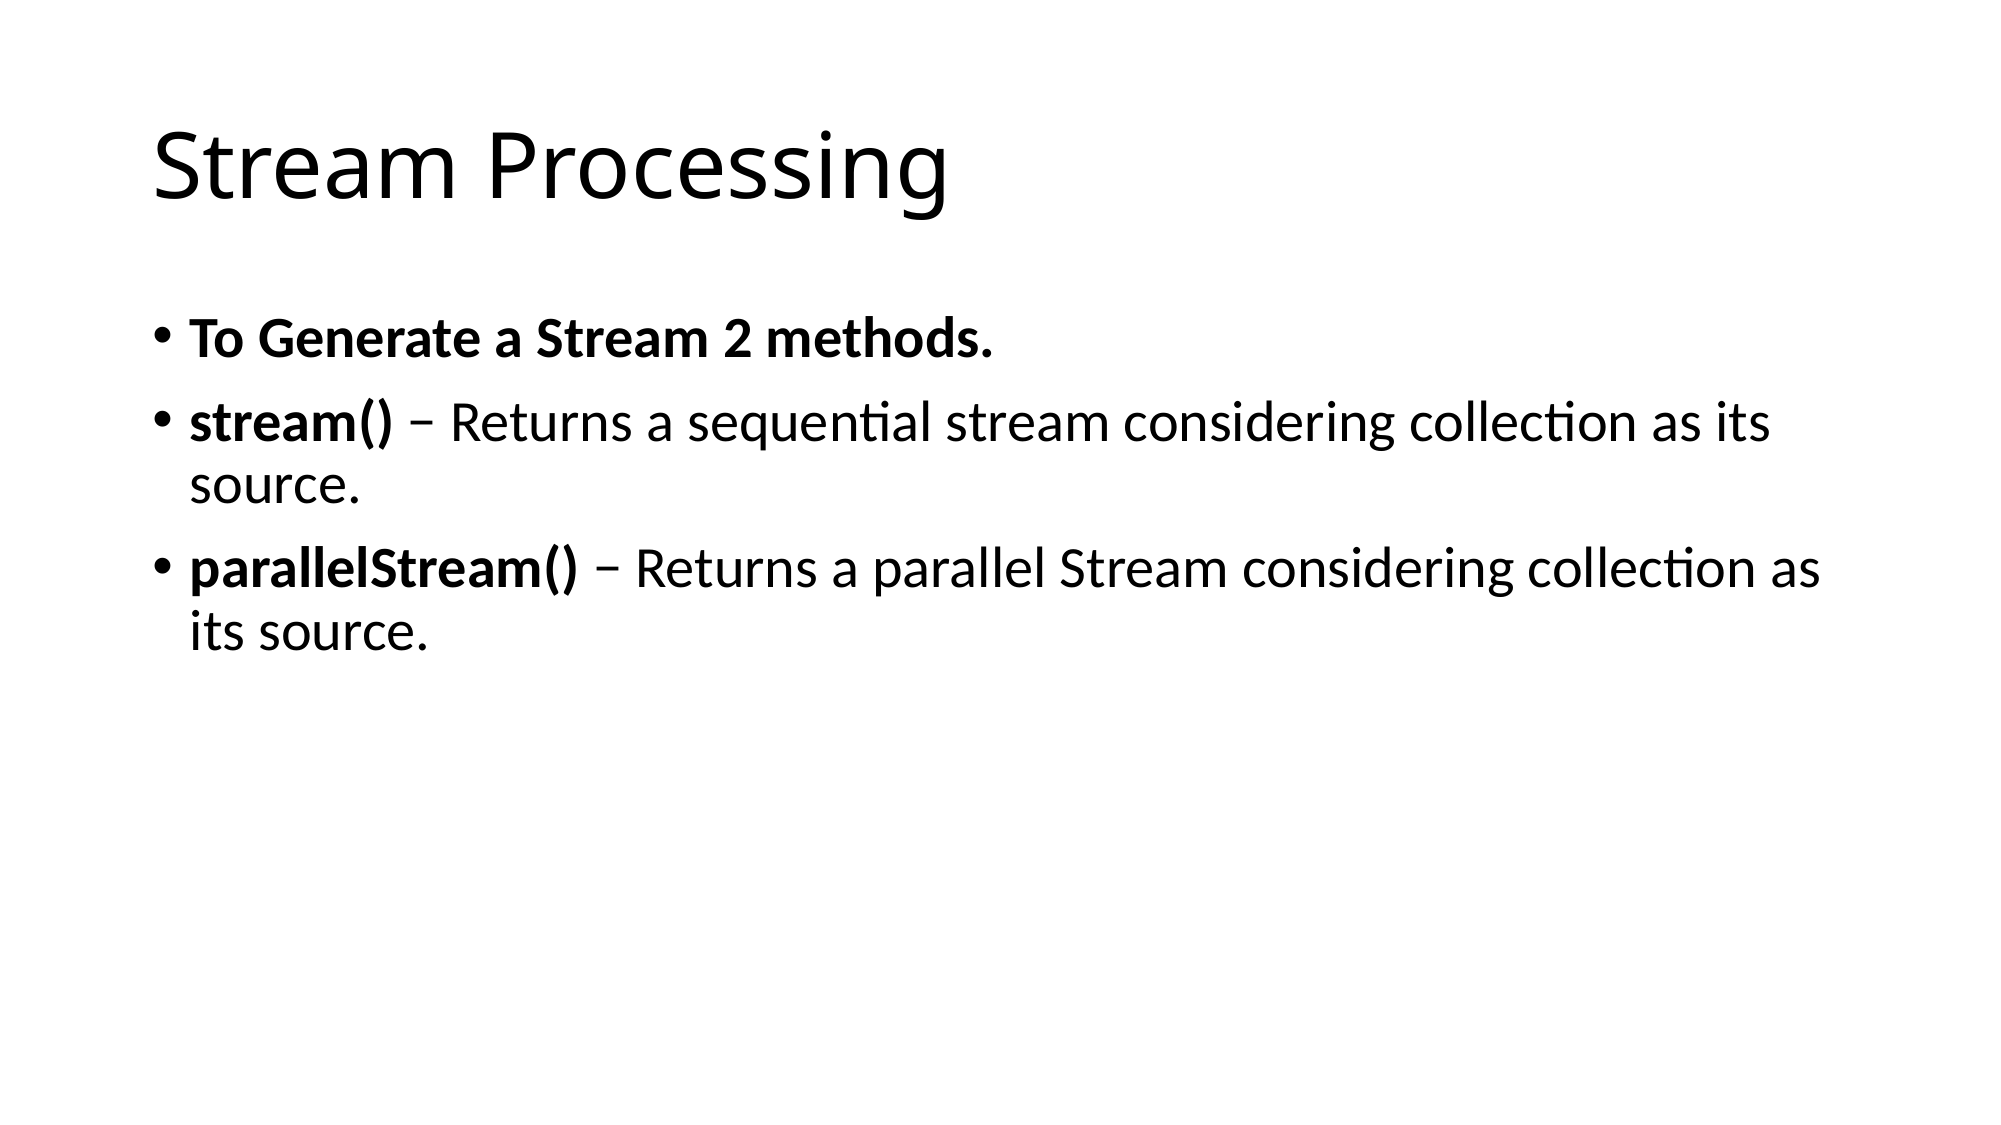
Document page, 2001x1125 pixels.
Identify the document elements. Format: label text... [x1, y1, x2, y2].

list To Generate a Stream 2 methods. stream() − Returns a sequential stream considering collection as its source. parallelStream() − Returns a parallel Stream considering collection as its source. [137, 299, 1863, 1014]
title Stream Processing [137, 59, 1863, 278]
